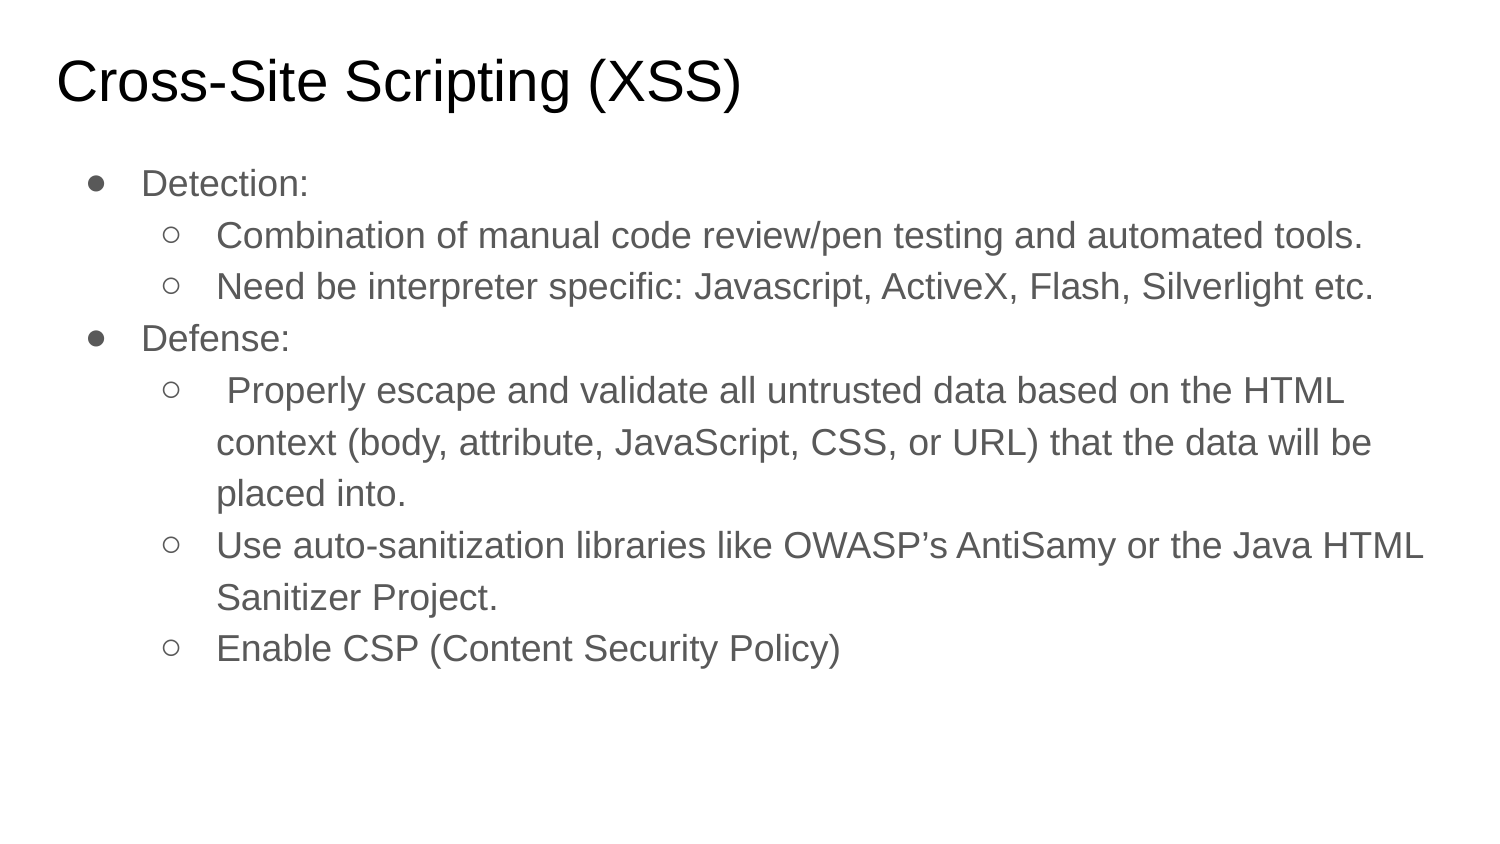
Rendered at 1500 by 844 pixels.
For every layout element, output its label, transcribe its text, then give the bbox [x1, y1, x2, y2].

list Detection: Combination of manual code review/pen testing and automated tools. Need be interpreter specific: Javascript, ActiveX, Flash, Silverlight etc. Defense: Properly escape and validate all untrusted data based on the HTML context (body, attribute, JavaScript, CSS, or URL) that the data will be placed into. Use auto-sanitization libraries like OWASP’s AntiSamy or the Java HTML Sanitizer Project. Enable CSP (Content Security Policy) [51, 137, 1449, 750]
title Cross-Site Scripting (XSS) [41, 28, 1439, 123]
